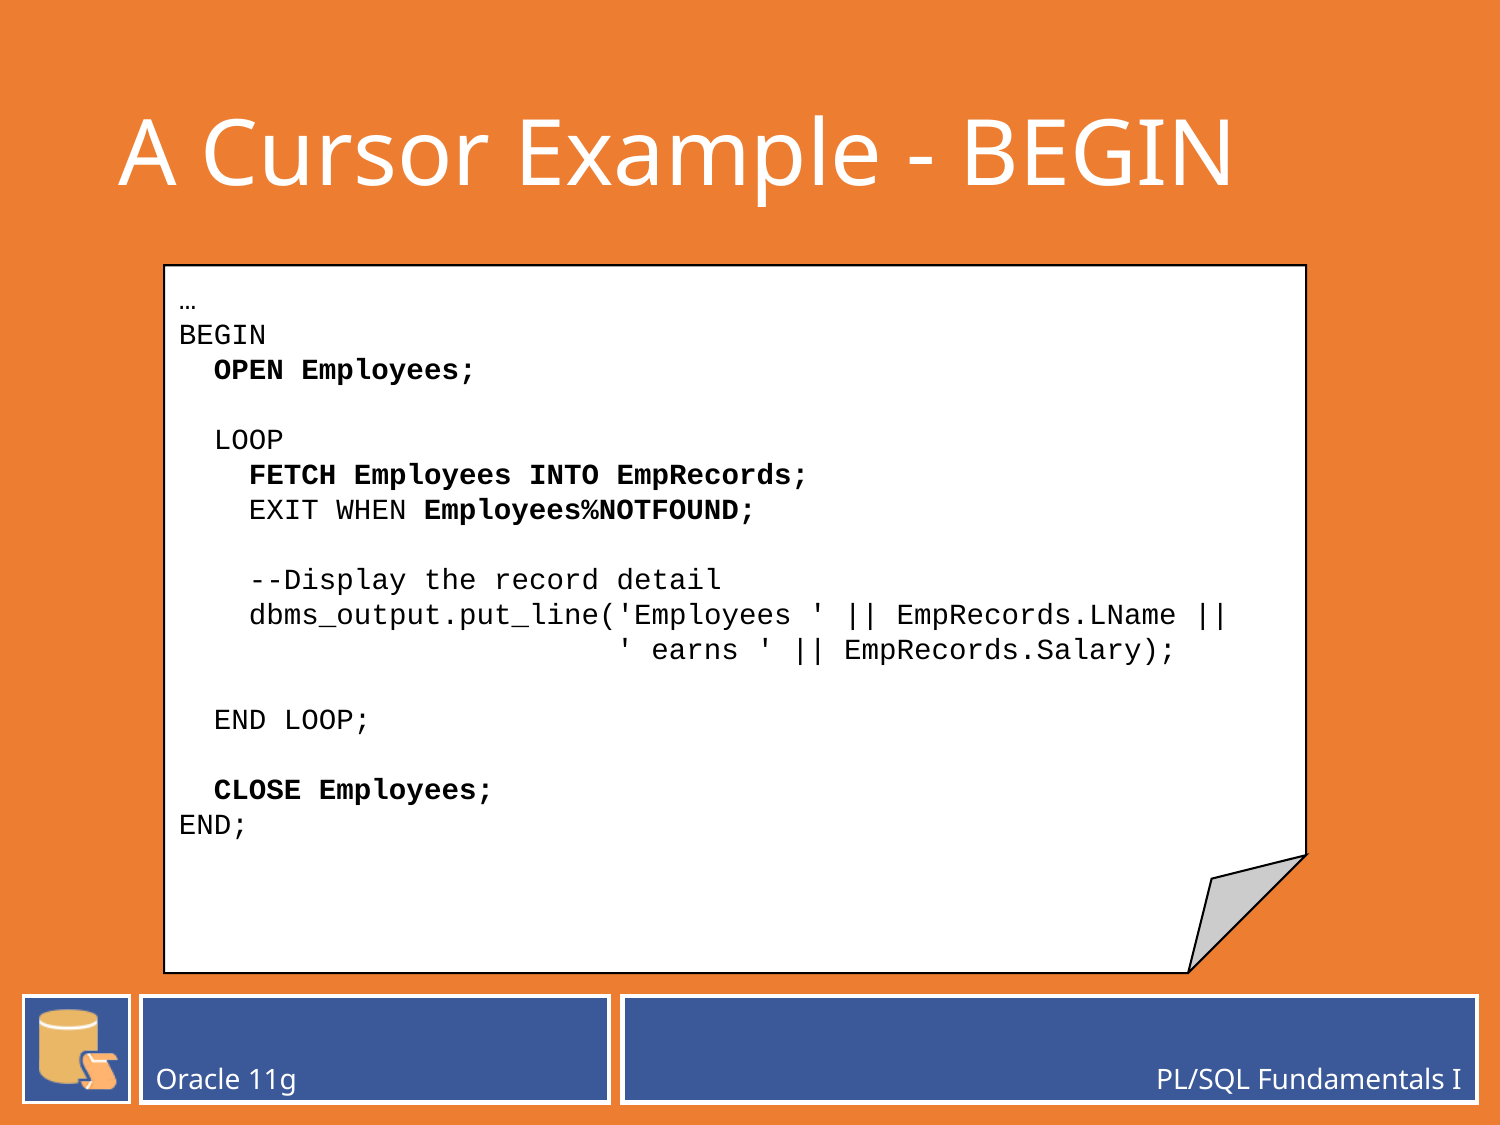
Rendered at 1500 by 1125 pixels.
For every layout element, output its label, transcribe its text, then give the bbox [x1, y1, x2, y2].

text_box … BEGIN OPEN Employees; LOOP FETCH Employees INTO EmpRecords; EXIT WHEN Employees%NOTFOUND; --Display the record detail dbms_output.put_line('Employees ' || EmpRecords.LName || ' earns ' || EmpRecords.Salary); END LOOP; CLOSE Employees; END; [163, 264, 1310, 975]
picture [34, 1007, 119, 1092]
title A Cursor Example - BEGIN [103, 59, 1397, 252]
